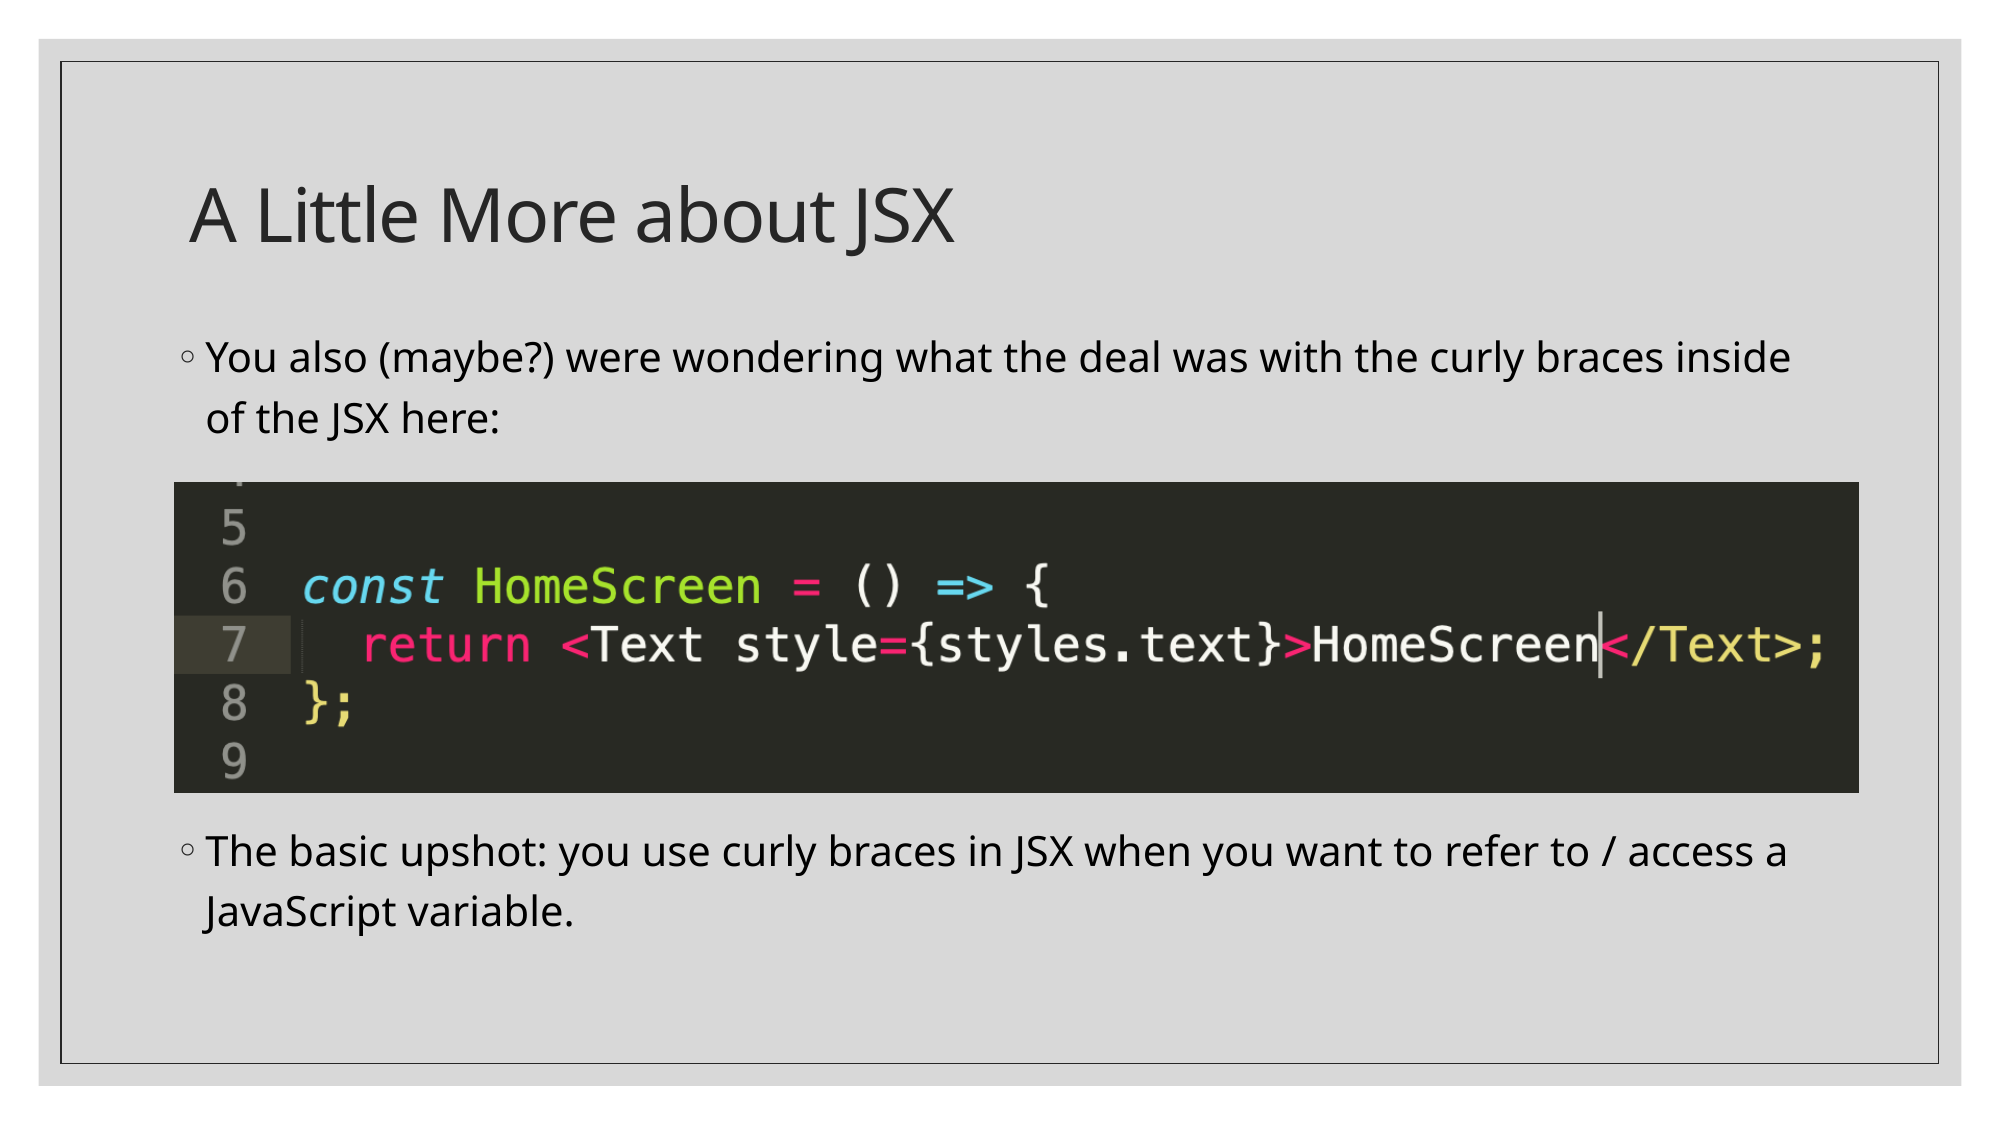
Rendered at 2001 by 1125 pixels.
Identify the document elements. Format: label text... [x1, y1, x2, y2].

picture [174, 482, 1859, 793]
text_box The basic upshot: you use curly braces in JSX when you want to refer to / access a JavaScript variable. [160, 807, 1825, 1020]
title A Little More about JSX [174, 105, 1825, 313]
text_box You also (maybe?) were wondering what the deal was with the curly braces inside of the JSX here: [160, 313, 1825, 468]
